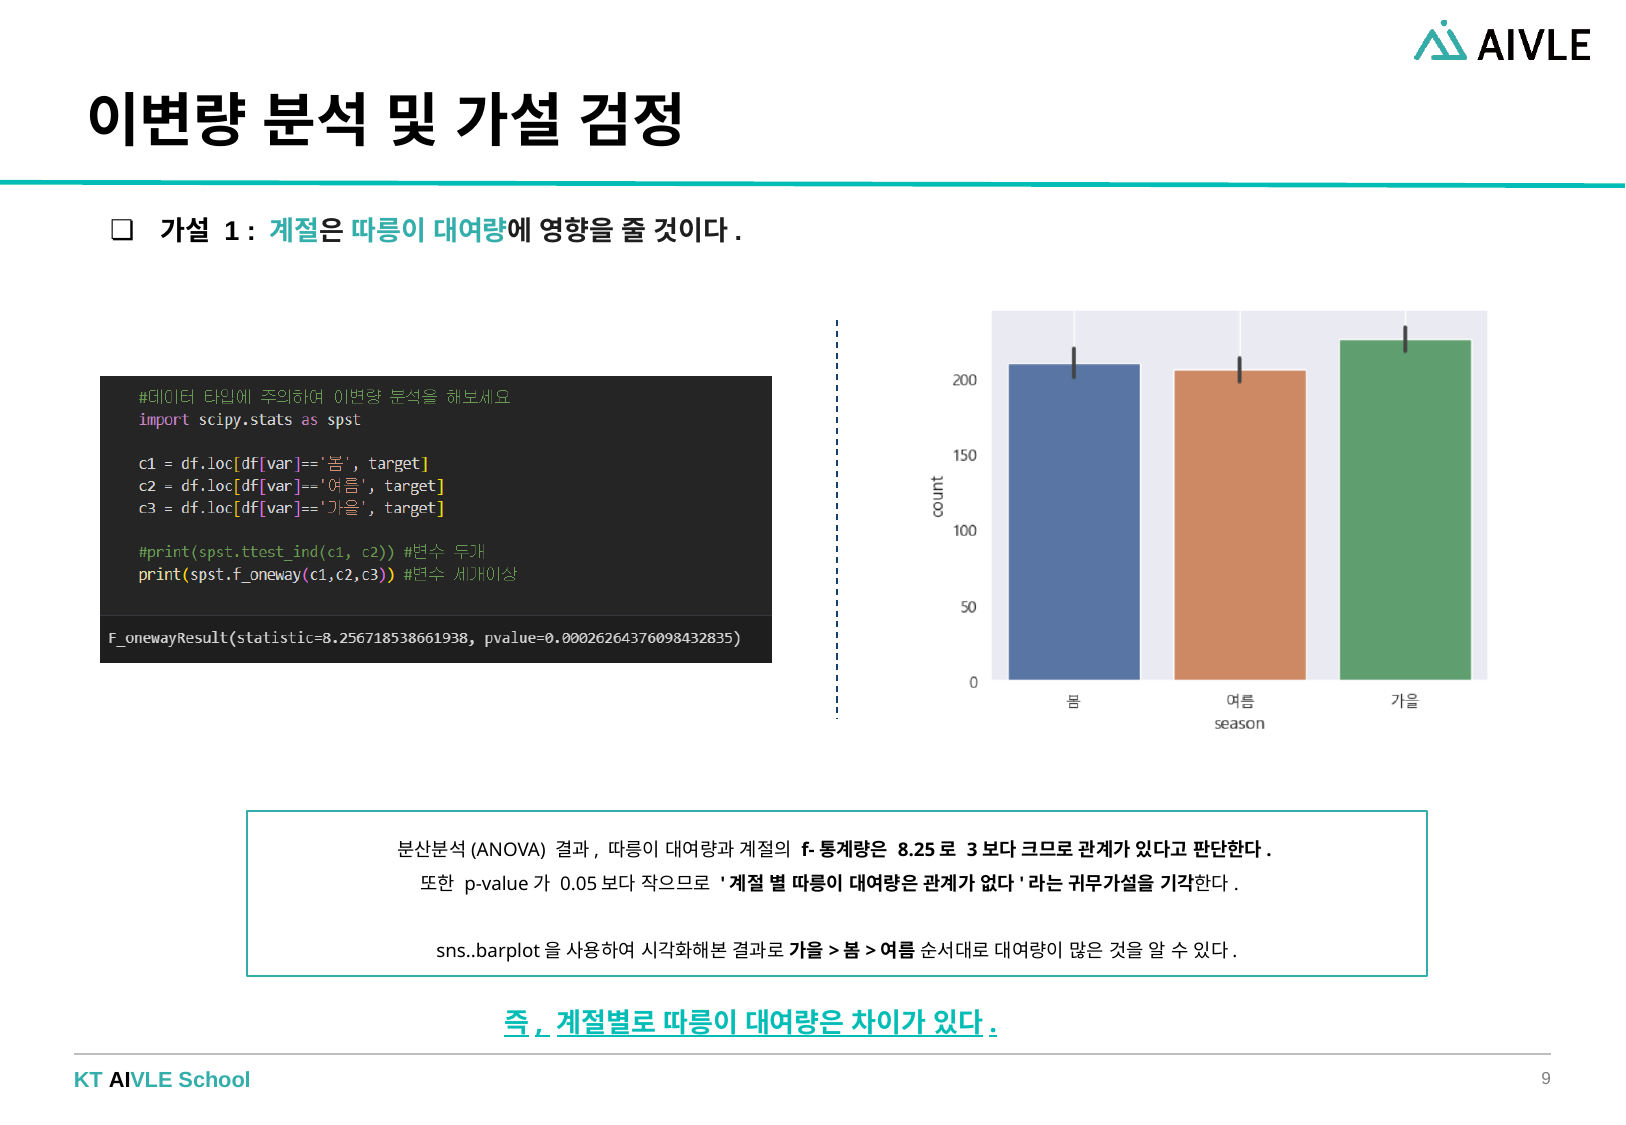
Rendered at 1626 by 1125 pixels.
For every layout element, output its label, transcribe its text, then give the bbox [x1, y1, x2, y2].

text_box 즉, 계절별로 따릉이 대여량은 차이가 있다. [489, 974, 1185, 1054]
picture [100, 376, 773, 663]
title 이변량 분석 및 가설 검정 [70, 83, 837, 181]
text_box 가설 1 : 계절은 따릉이 대여량에 영향을 줄 것이다. [70, 209, 1446, 261]
picture [923, 302, 1494, 737]
text_box 분산분석(ANOVA) 결과, 따릉이 대여량과 계절의 f-통계량은 8.25로 3보다 크므로 관계가 있다고 판단한다. 또한 p-value가 0.05보다 작으므로 '계절 별 따릉이 대여량은 관계가 없다'라는 귀무가설을 기각한다. sns..barplot을 사용하여 시각화해본 결과로 가을>봄>여름 순서대로 대여량이 많은 것을 알 수 있다. [246, 811, 1427, 977]
picture [1414, 20, 1590, 60]
